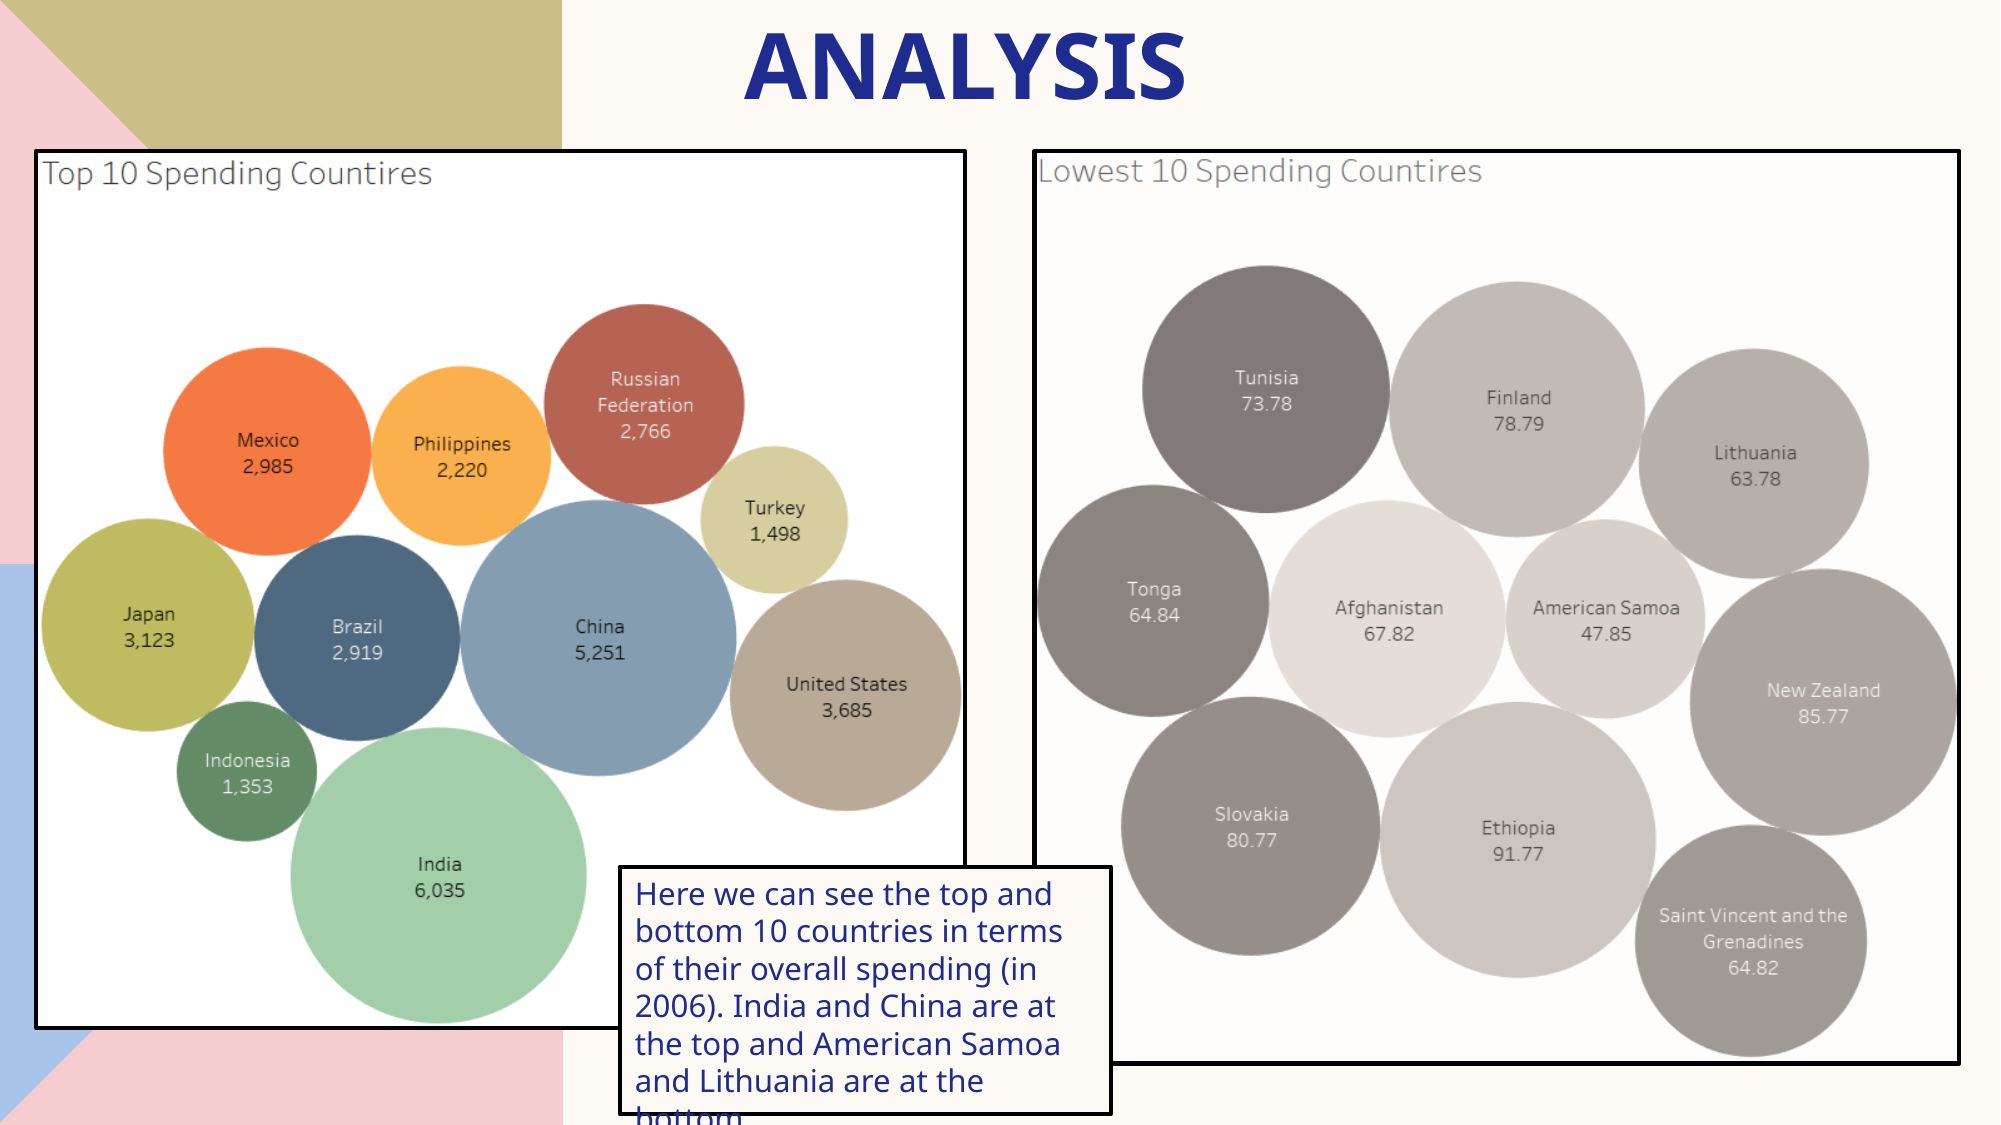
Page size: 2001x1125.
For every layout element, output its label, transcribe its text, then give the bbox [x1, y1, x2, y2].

picture [38, 153, 964, 1026]
title Analysis [729, 0, 1271, 126]
list Here we can see the top and bottom 10 countries in terms of their overall spending (in 2006). India and China are at the top and American Samoa and Lithuania are at the bottom. [619, 866, 1111, 1115]
picture [1036, 153, 1957, 1061]
